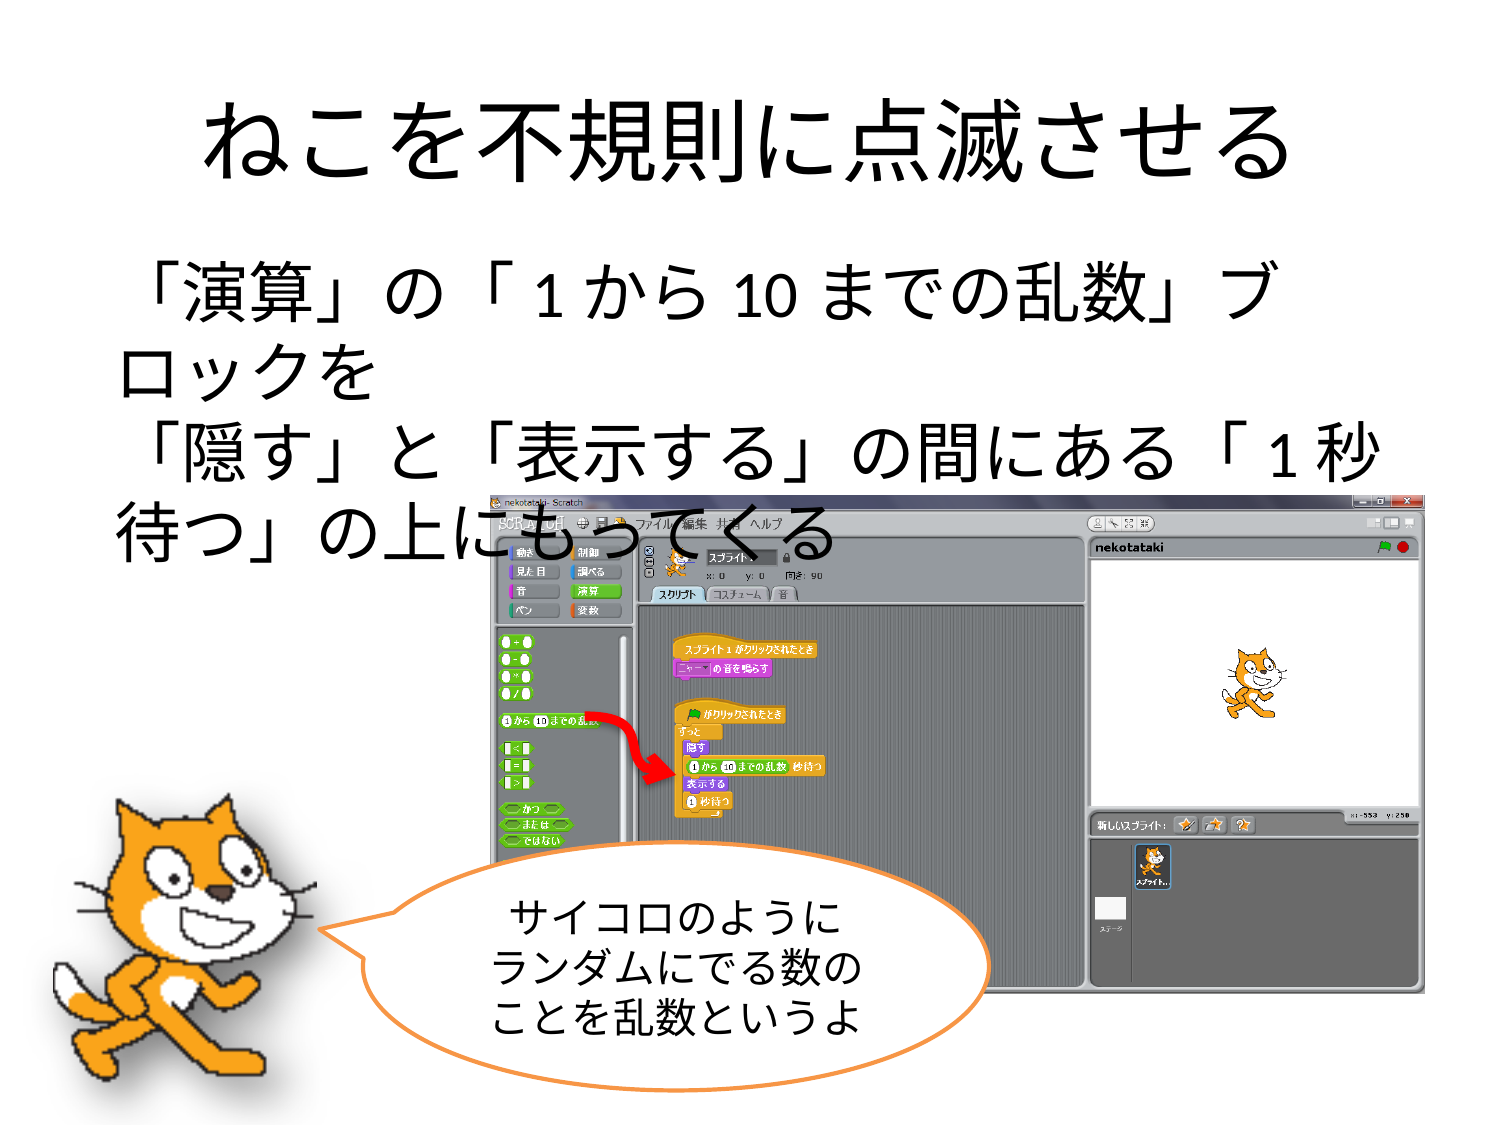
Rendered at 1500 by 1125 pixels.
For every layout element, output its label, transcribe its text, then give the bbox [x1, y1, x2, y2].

title ねこを不規則に点滅させる [75, 45, 1425, 233]
text_box サイコロのように ランダムにでる数のことを乱数というよ [321, 866, 979, 1093]
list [489, 494, 1426, 994]
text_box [584, 715, 677, 776]
text_box 「演算」の「1から10までの乱数」ブロックを 「隠す」と「表示する」の間にある「1秒待つ」の上にもってくる [100, 243, 1424, 578]
picture [52, 782, 317, 1091]
